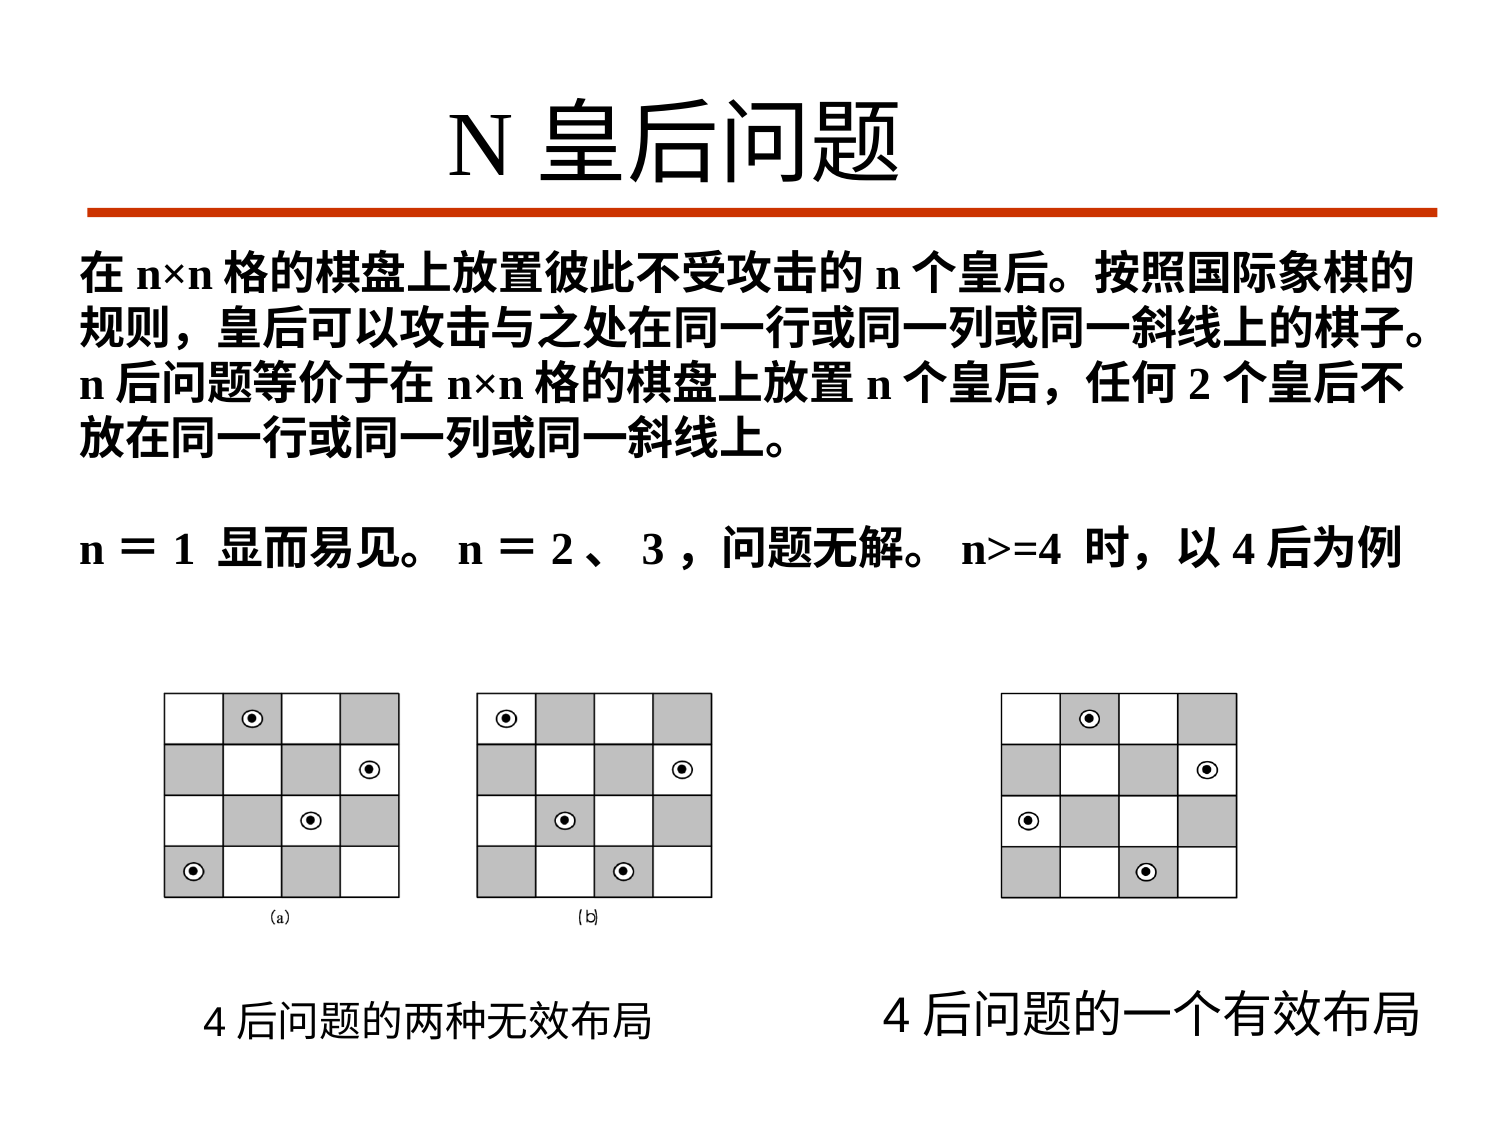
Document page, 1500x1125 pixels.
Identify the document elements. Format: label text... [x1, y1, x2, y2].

list 在n×n格的棋盘上放置彼此不受攻击的n个皇后。按照国际象棋的规则，皇后可以攻击与之处在同一行或同一列或同一斜线上的棋子。 n后问题等价于在n×n格的棋盘上放置n个皇后，任何2个皇后不放在同一行或同一列或同一斜线上。 n＝1 显而易见。n＝2、3，问题无解。n>=4 时，以4后为例 [79, 243, 1430, 987]
text_box 4后问题的一个有效布局 [875, 974, 1438, 1050]
picture [999, 691, 1238, 899]
text_box 4后问题的两种无效布局 [195, 987, 662, 1053]
title N皇后问题 [0, 45, 1350, 233]
picture [162, 691, 713, 931]
